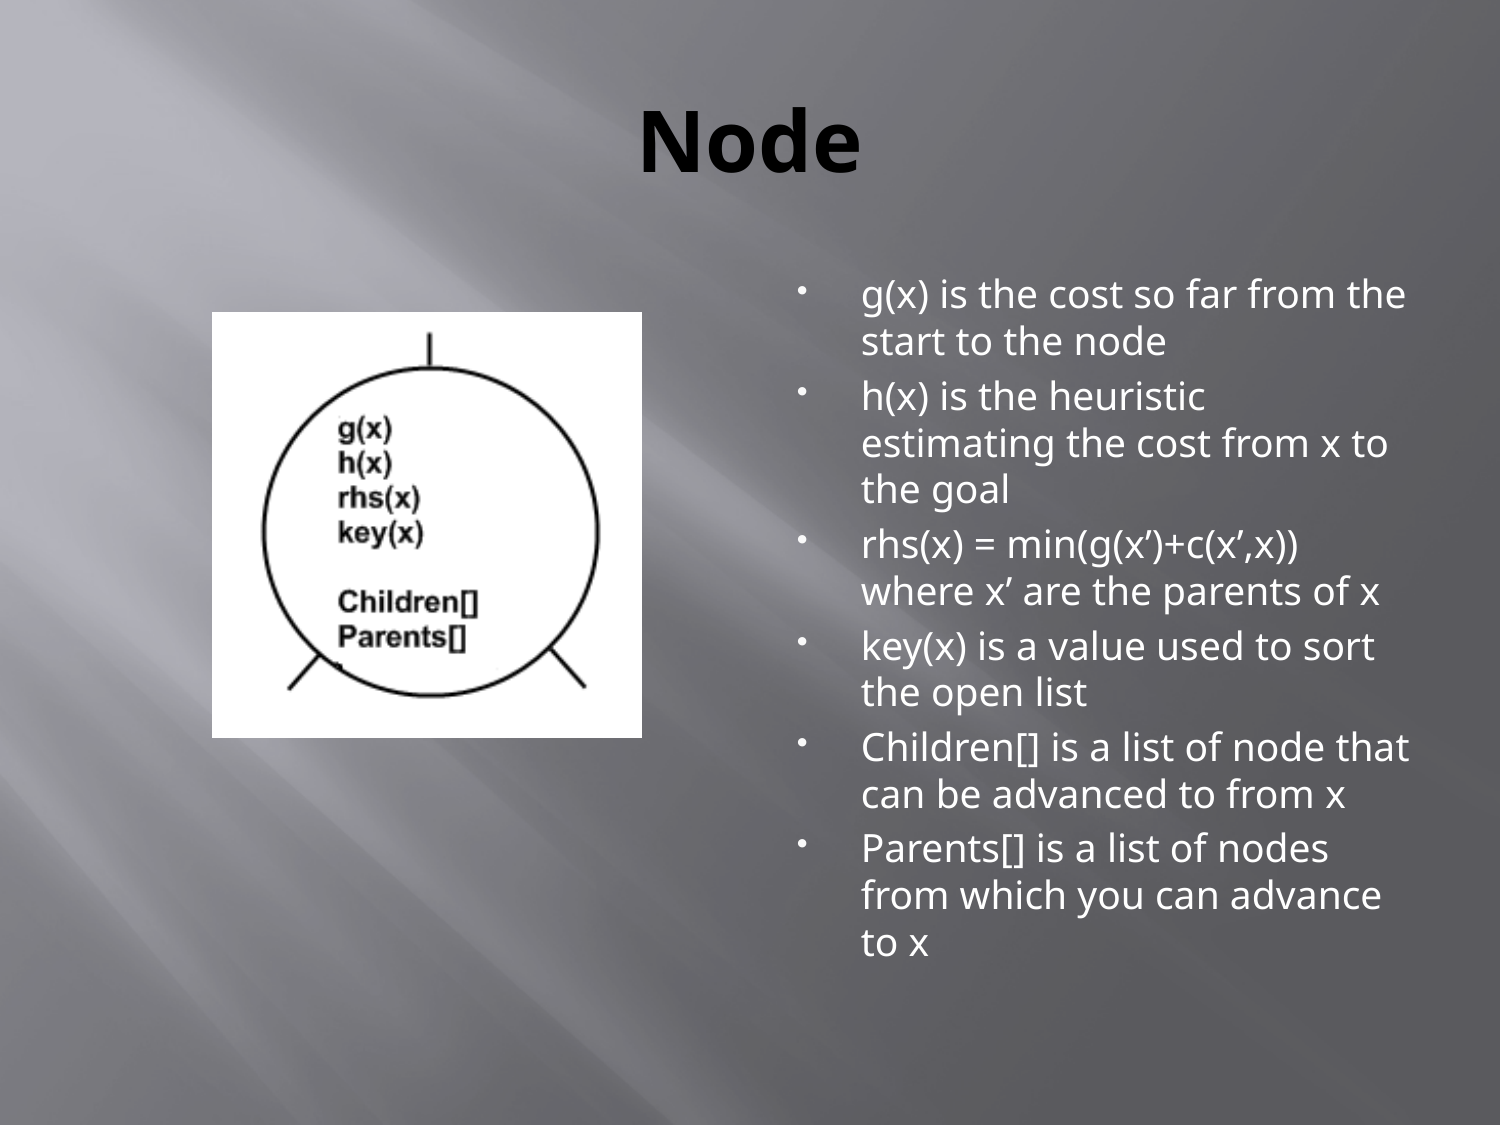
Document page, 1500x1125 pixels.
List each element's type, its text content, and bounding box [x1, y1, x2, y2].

title Node [75, 45, 1425, 233]
list g(x) is the cost so far from the start to the node h(x) is the heuristic estimating the cost from x to the goal rhs(x) = min(g(x’)+c(x’,x)) where x’ are the parents of x key(x) is a value used to sort the open list Children[] is a list of node that can be advanced to from x Parents[] is a list of nodes from which you can advance to x [762, 262, 1425, 1005]
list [212, 312, 642, 738]
